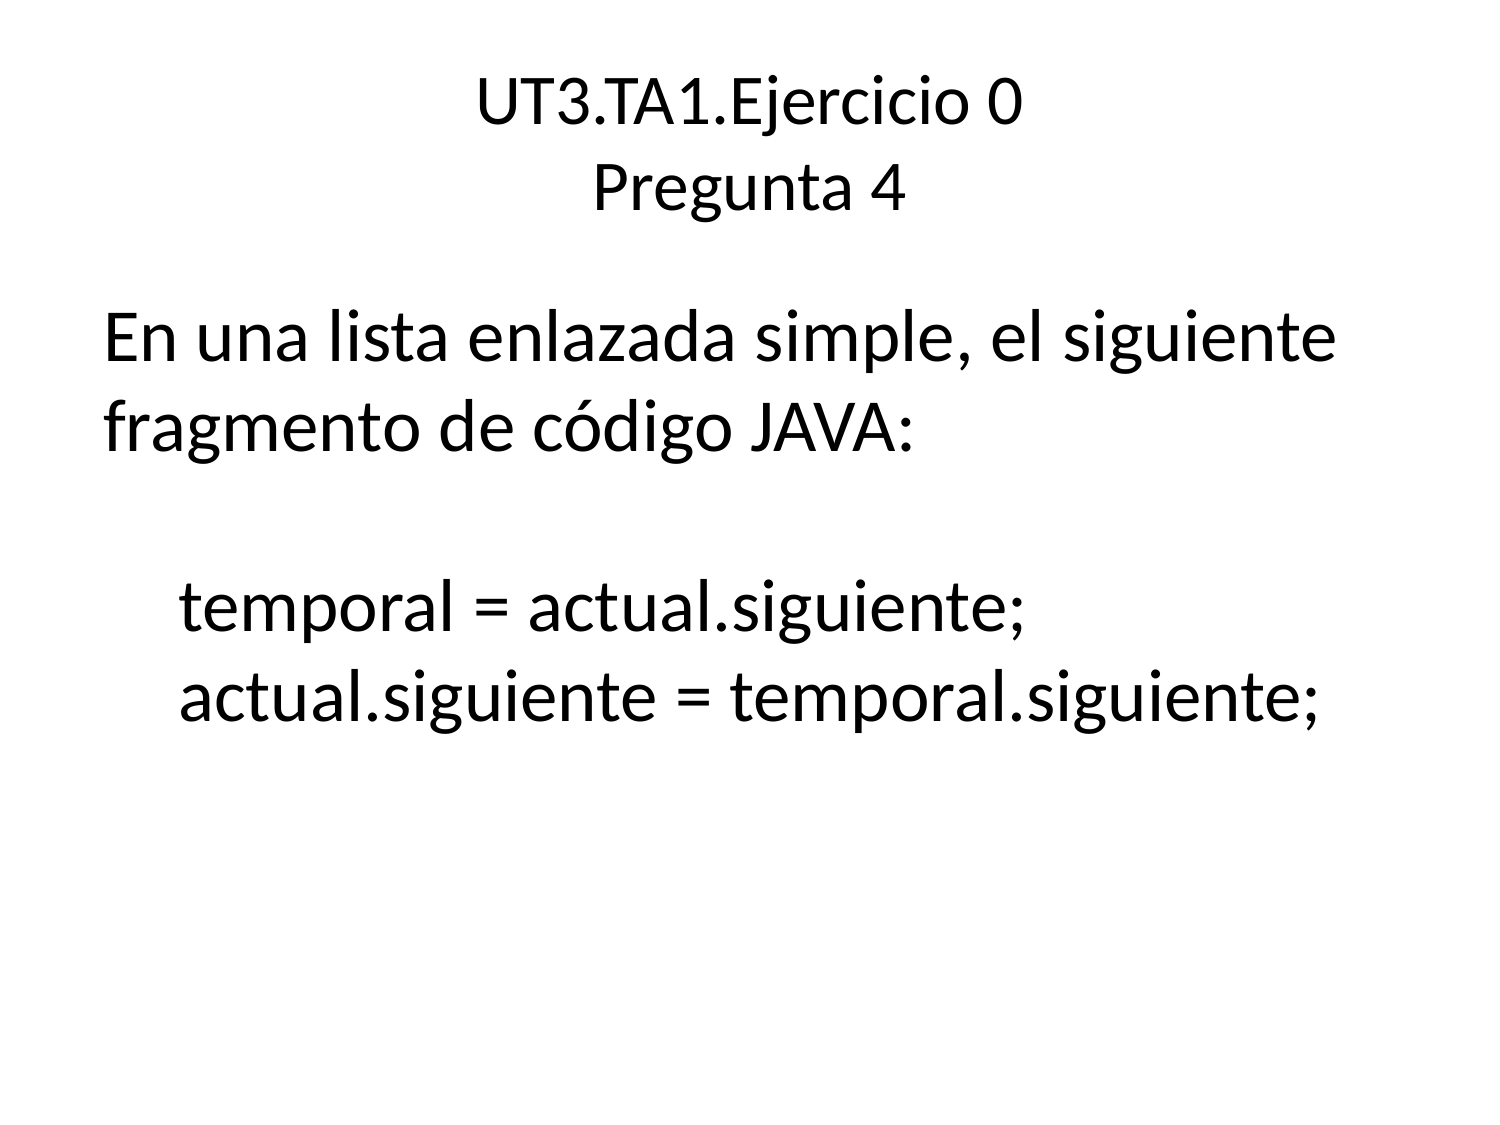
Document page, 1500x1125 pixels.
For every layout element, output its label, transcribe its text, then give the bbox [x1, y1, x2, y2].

title UT3.TA1.Ejercicio 0 Pregunta 4 [75, 45, 1425, 233]
text_box En una lista enlazada simple, el siguiente fragmento de código JAVA: temporal = actual.siguiente; actual.siguiente = temporal.siguiente; [88, 278, 1412, 744]
